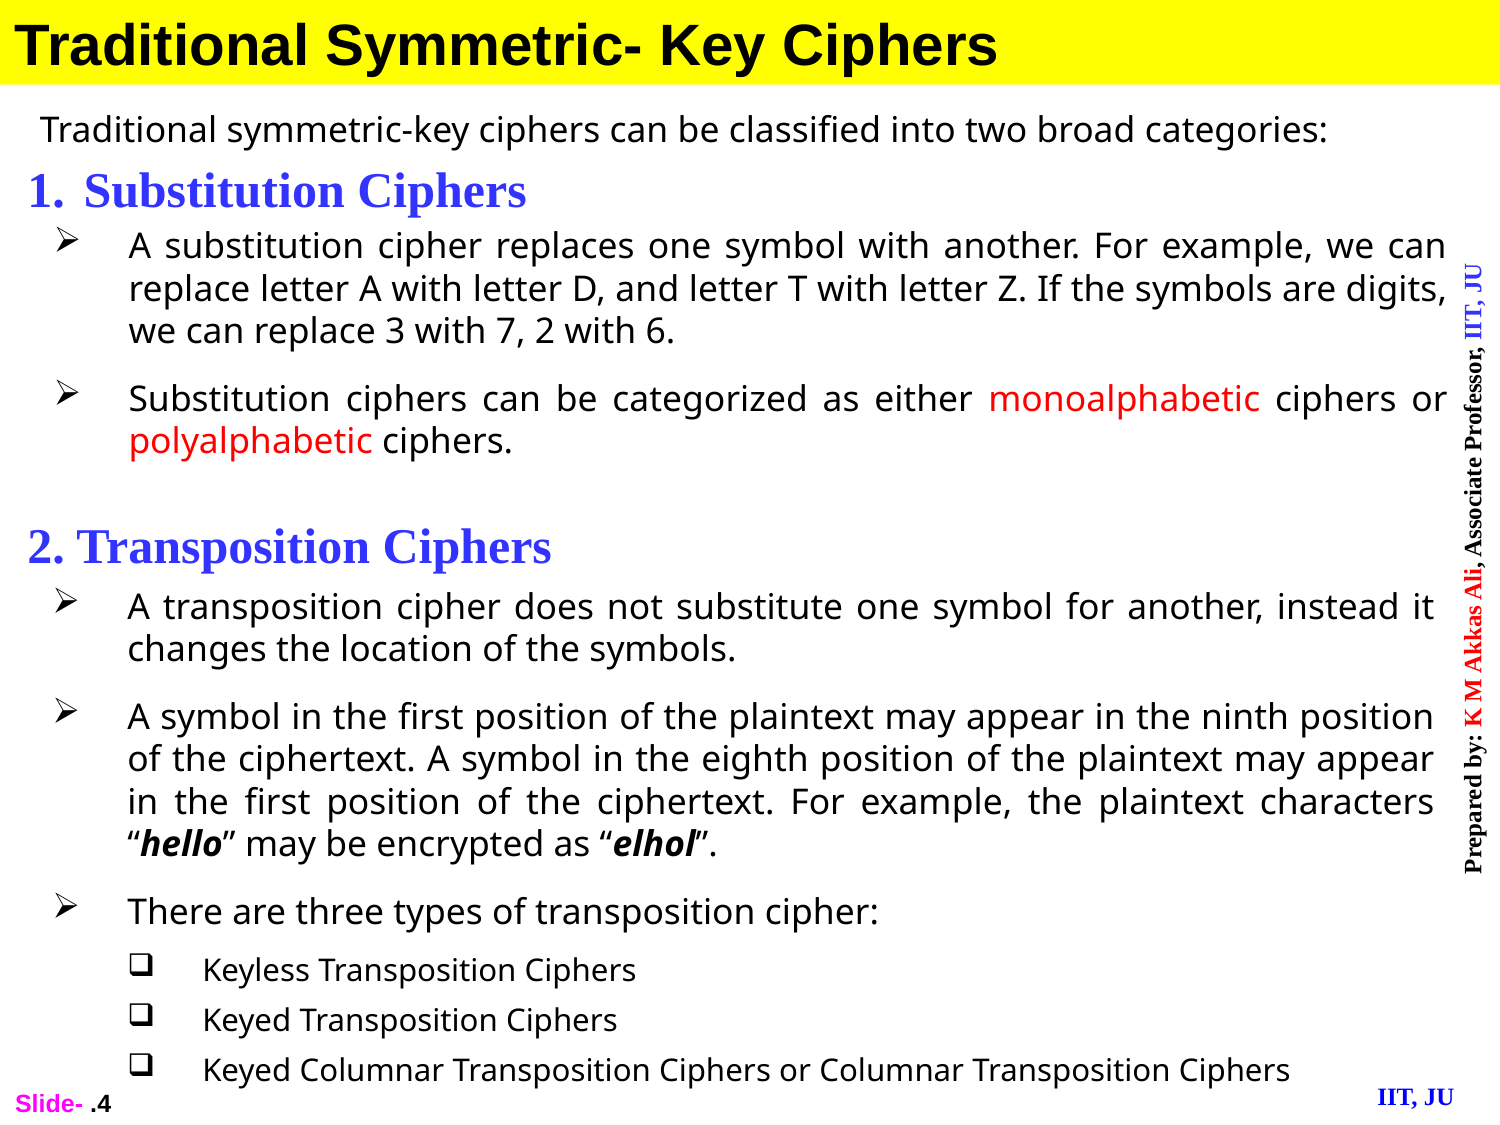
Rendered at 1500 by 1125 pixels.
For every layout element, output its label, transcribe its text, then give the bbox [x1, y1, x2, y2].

text_box Substitution Ciphers [12, 149, 763, 215]
text_box 2. Transposition Ciphers [12, 506, 763, 582]
text_box A transposition cipher does not substitute one symbol for another, instead it changes the location of the symbols. A symbol in the first position of the plaintext may appear in the ninth position of the ciphertext. A symbol in the eighth position of the plaintext may appear in the first position of the ciphertext. For example, the plaintext characters “hello” may be encrypted as “elhol”. There are three types of transposition cipher: Keyless Transposition Ciphers Keyed Transposition Ciphers Keyed Columnar Transposition Ciphers or Columnar Transposition Ciphers [37, 576, 1450, 1095]
text_box Traditional Symmetric- Key Ciphers [0, 0, 1500, 85]
text_box A substitution cipher replaces one symbol with another. For example, we can replace letter A with letter D, and letter T with letter Z. If the symbols are digits, we can replace 3 with 7, 2 with 6. Substitution ciphers can be categorized as either monoalphabetic ciphers or polyalphabetic ciphers. [0, 215, 1463, 468]
text_box Traditional symmetric-key ciphers can be classified into two broad categories: [24, 99, 1500, 158]
slide_number Slide- .4 [0, 1049, 313, 1125]
